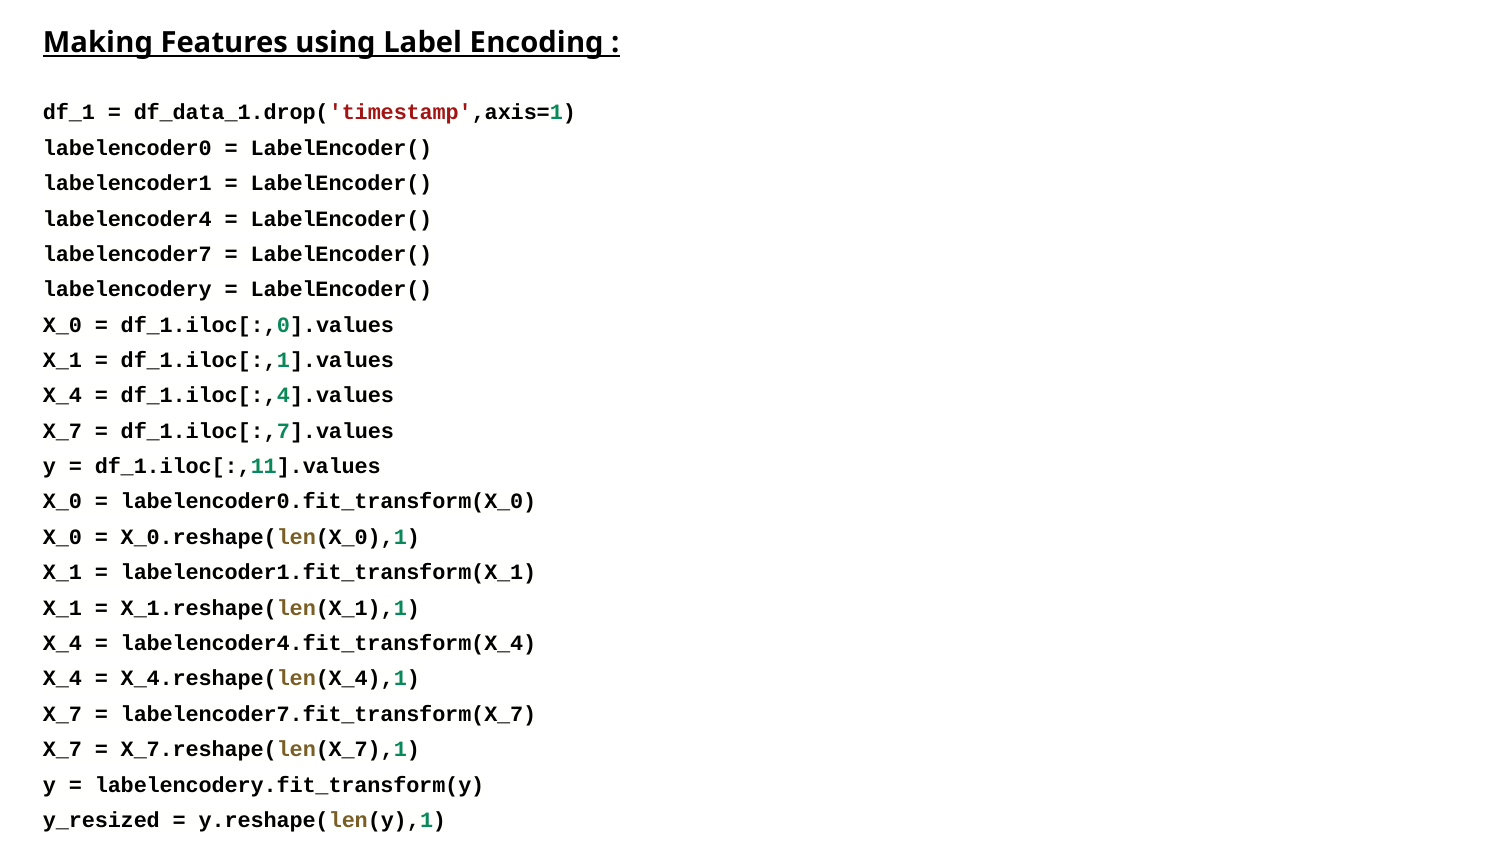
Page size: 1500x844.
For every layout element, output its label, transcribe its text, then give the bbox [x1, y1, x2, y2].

text_box df_1 = df_data_1.drop('timestamp',axis=1) labelencoder0 = LabelEncoder() labelencoder1 = LabelEncoder() labelencoder4 = LabelEncoder() labelencoder7 = LabelEncoder() labelencodery = LabelEncoder() X_0 = df_1.iloc[:,0].values X_1 = df_1.iloc[:,1].values X_4 = df_1.iloc[:,4].values X_7 = df_1.iloc[:,7].values y = df_1.iloc[:,11].values X_0 = labelencoder0.fit_transform(X_0) X_0 = X_0.reshape(len(X_0),1) X_1 = labelencoder1.fit_transform(X_1) X_1 = X_1.reshape(len(X_1),1) X_4 = labelencoder4.fit_transform(X_4) X_4 = X_4.reshape(len(X_4),1) X_7 = labelencoder7.fit_transform(X_7) X_7 = X_7.reshape(len(X_7),1) y = labelencodery.fit_transform(y) y_resized = y.reshape(len(y),1) [27, 73, 1001, 844]
text_box Making Features using Label Encoding : [27, 8, 978, 73]
